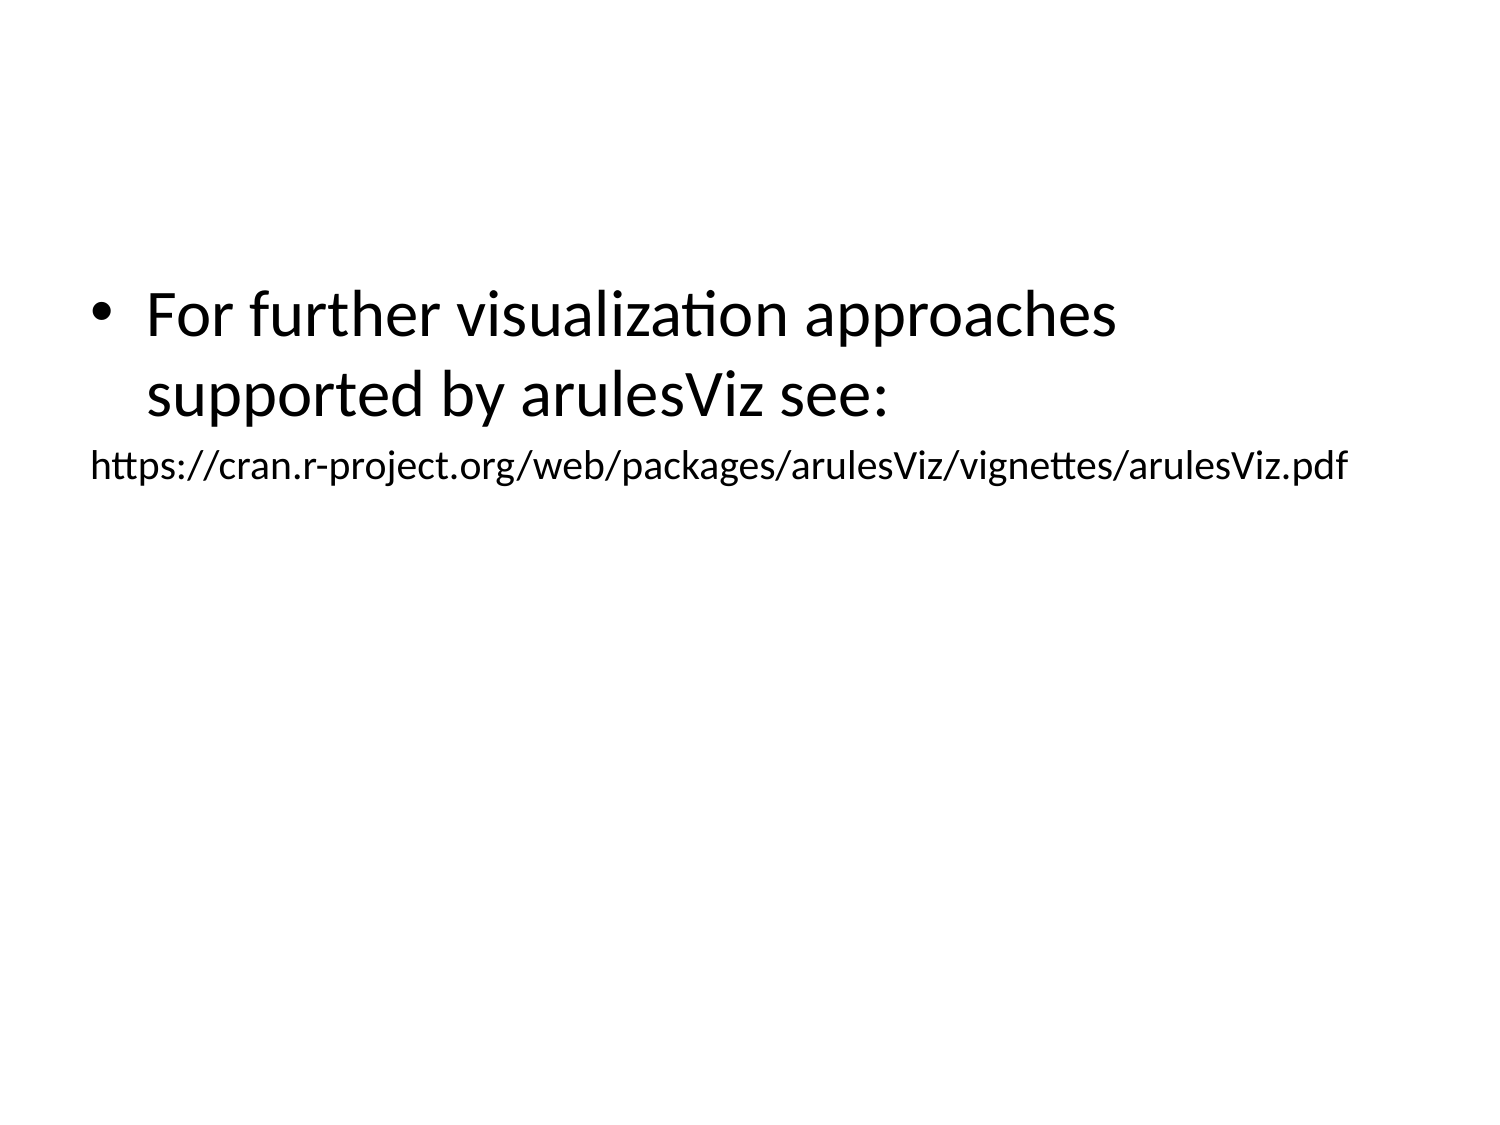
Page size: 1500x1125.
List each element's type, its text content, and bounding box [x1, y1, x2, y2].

list For further visualization approaches supported by arulesViz see: https://cran.r-project.org/web/packages/arulesViz/vignettes/arulesViz.pdf [75, 262, 1425, 1005]
